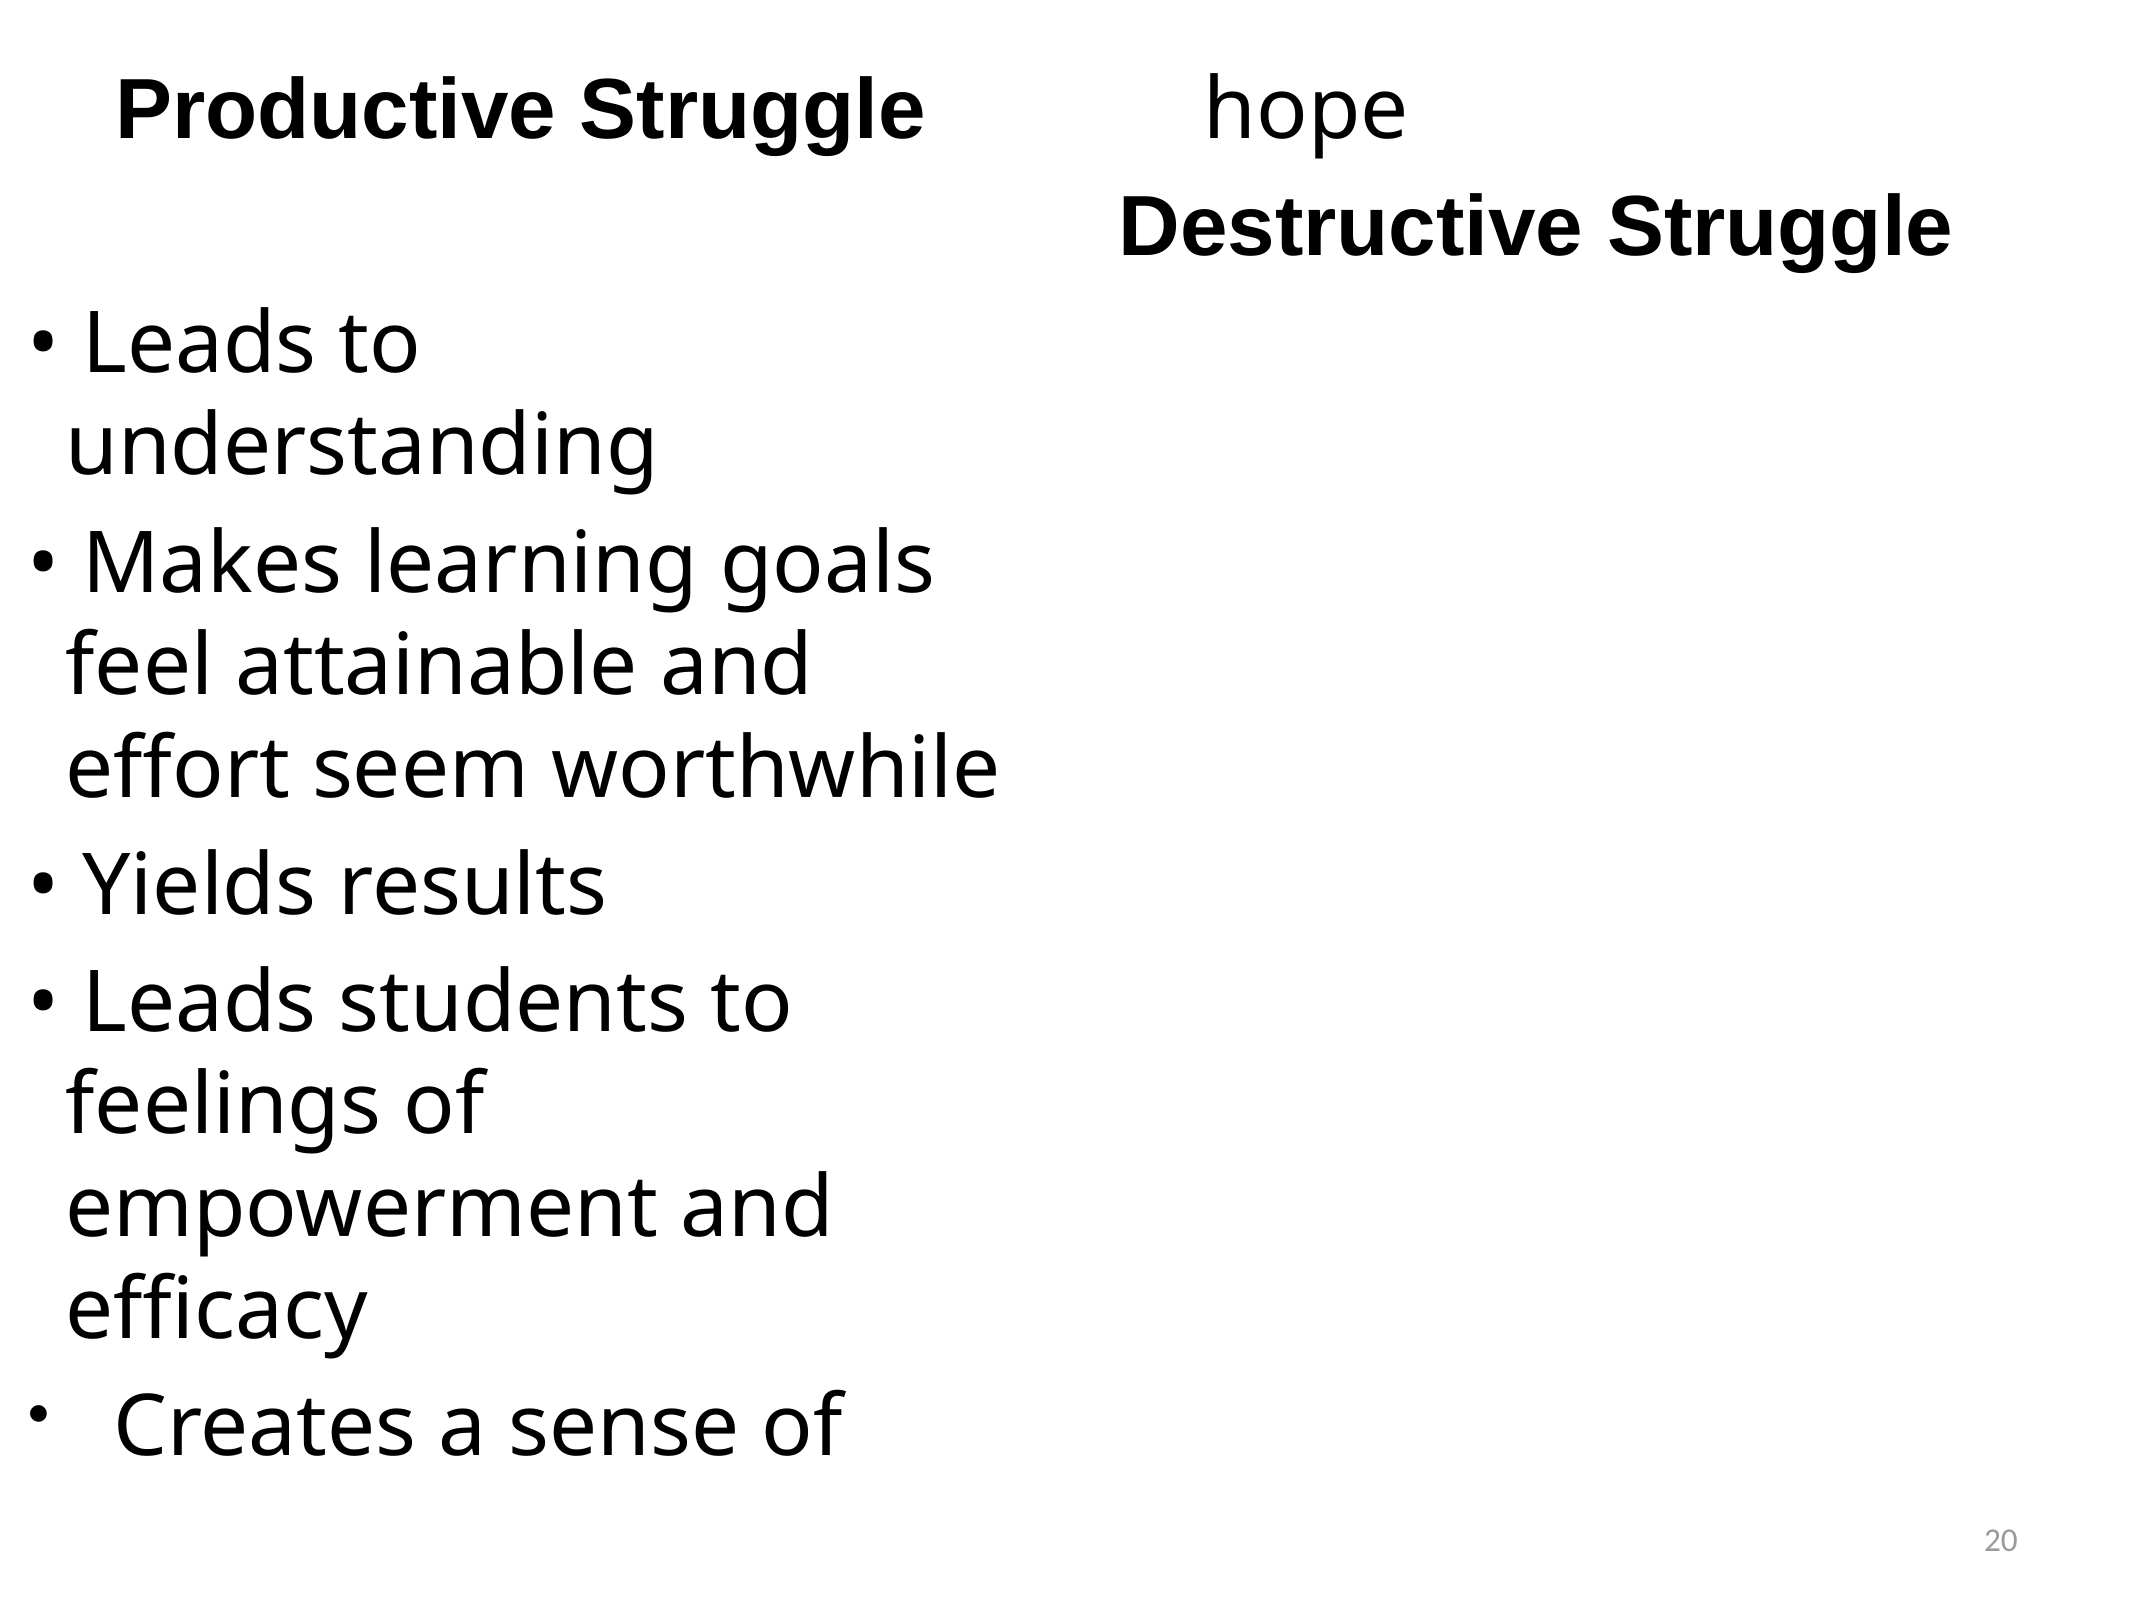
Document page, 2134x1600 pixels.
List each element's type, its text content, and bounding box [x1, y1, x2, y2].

text_box Productive Struggle • Leads to understanding • Makes learning goals feel attainable and effort seem worthwhile • Yields results • Leads students to feelings of empowerment and efficacy Creates a sense of hope Destructive Struggle [27, 53, 2106, 1547]
slide_number 20 [1972, 1547, 2028, 1566]
